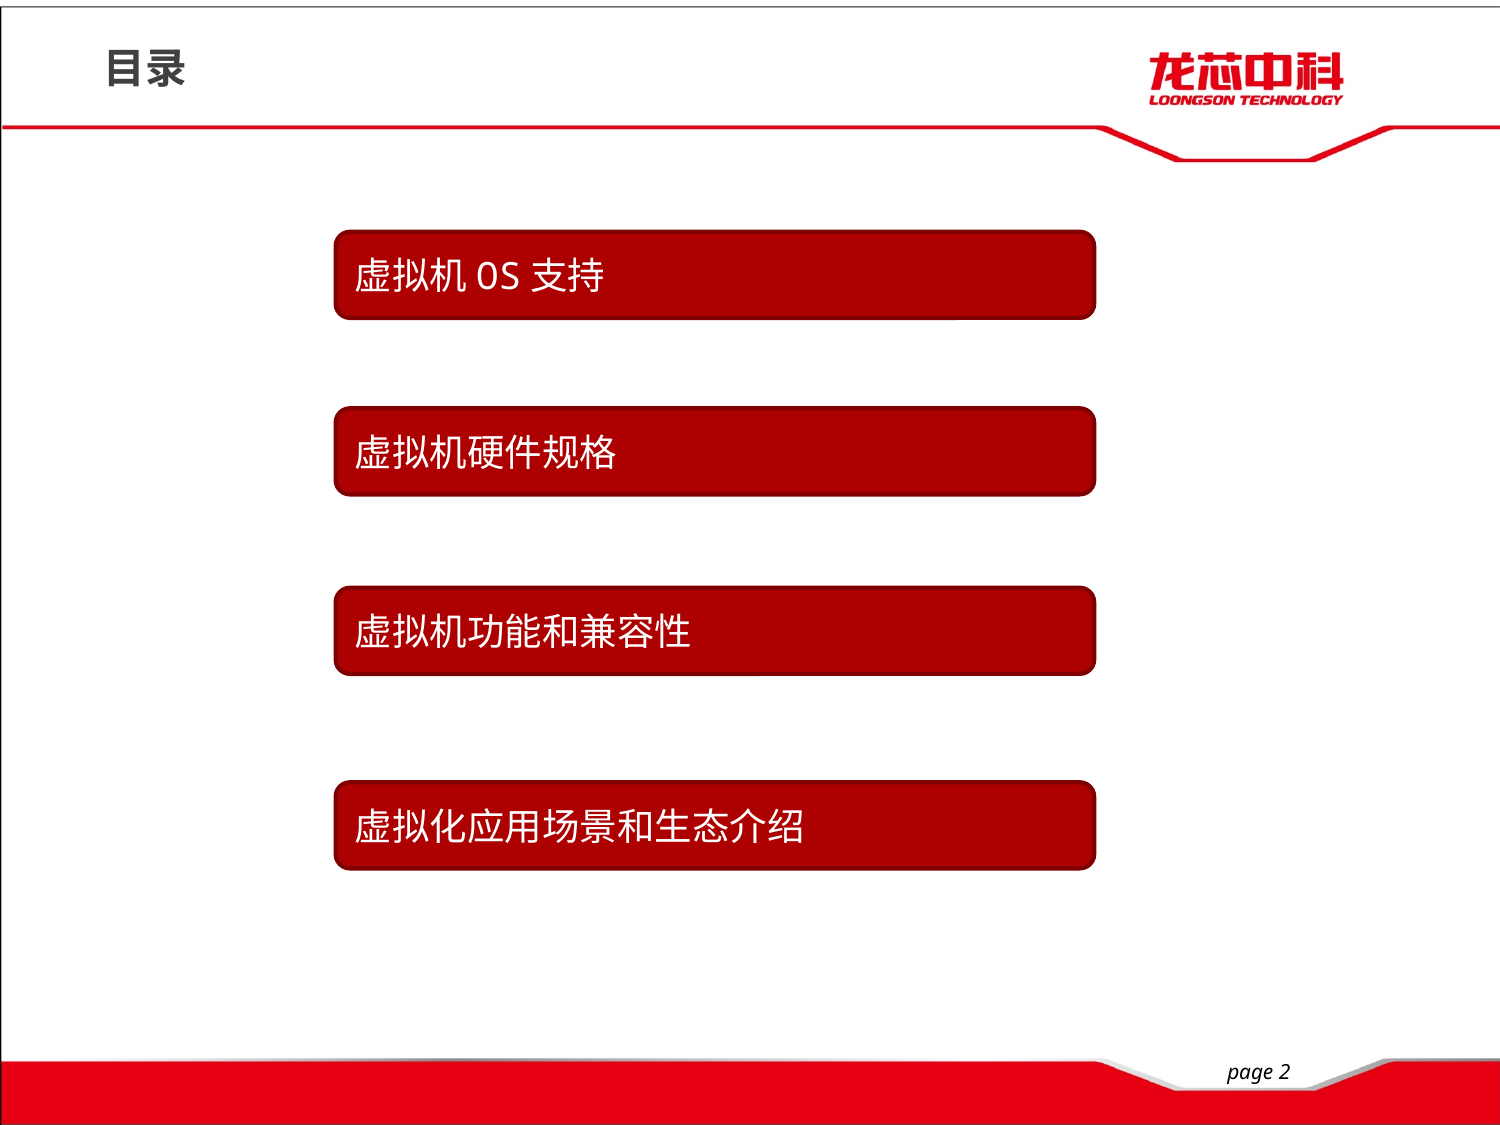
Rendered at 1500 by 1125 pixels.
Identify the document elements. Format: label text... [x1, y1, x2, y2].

slide_number page [954, 1051, 1306, 1125]
text_box 虚拟化应用场景和生态介绍 [333, 780, 1097, 871]
text_box 虚拟机功能和兼容性 [333, 585, 1097, 677]
picture [0, 0, 1500, 1125]
title 目录 [88, 30, 1022, 103]
text_box 虚拟机硬件规格 [333, 406, 1097, 497]
text_box 虚拟机OS支持 [333, 229, 1097, 321]
